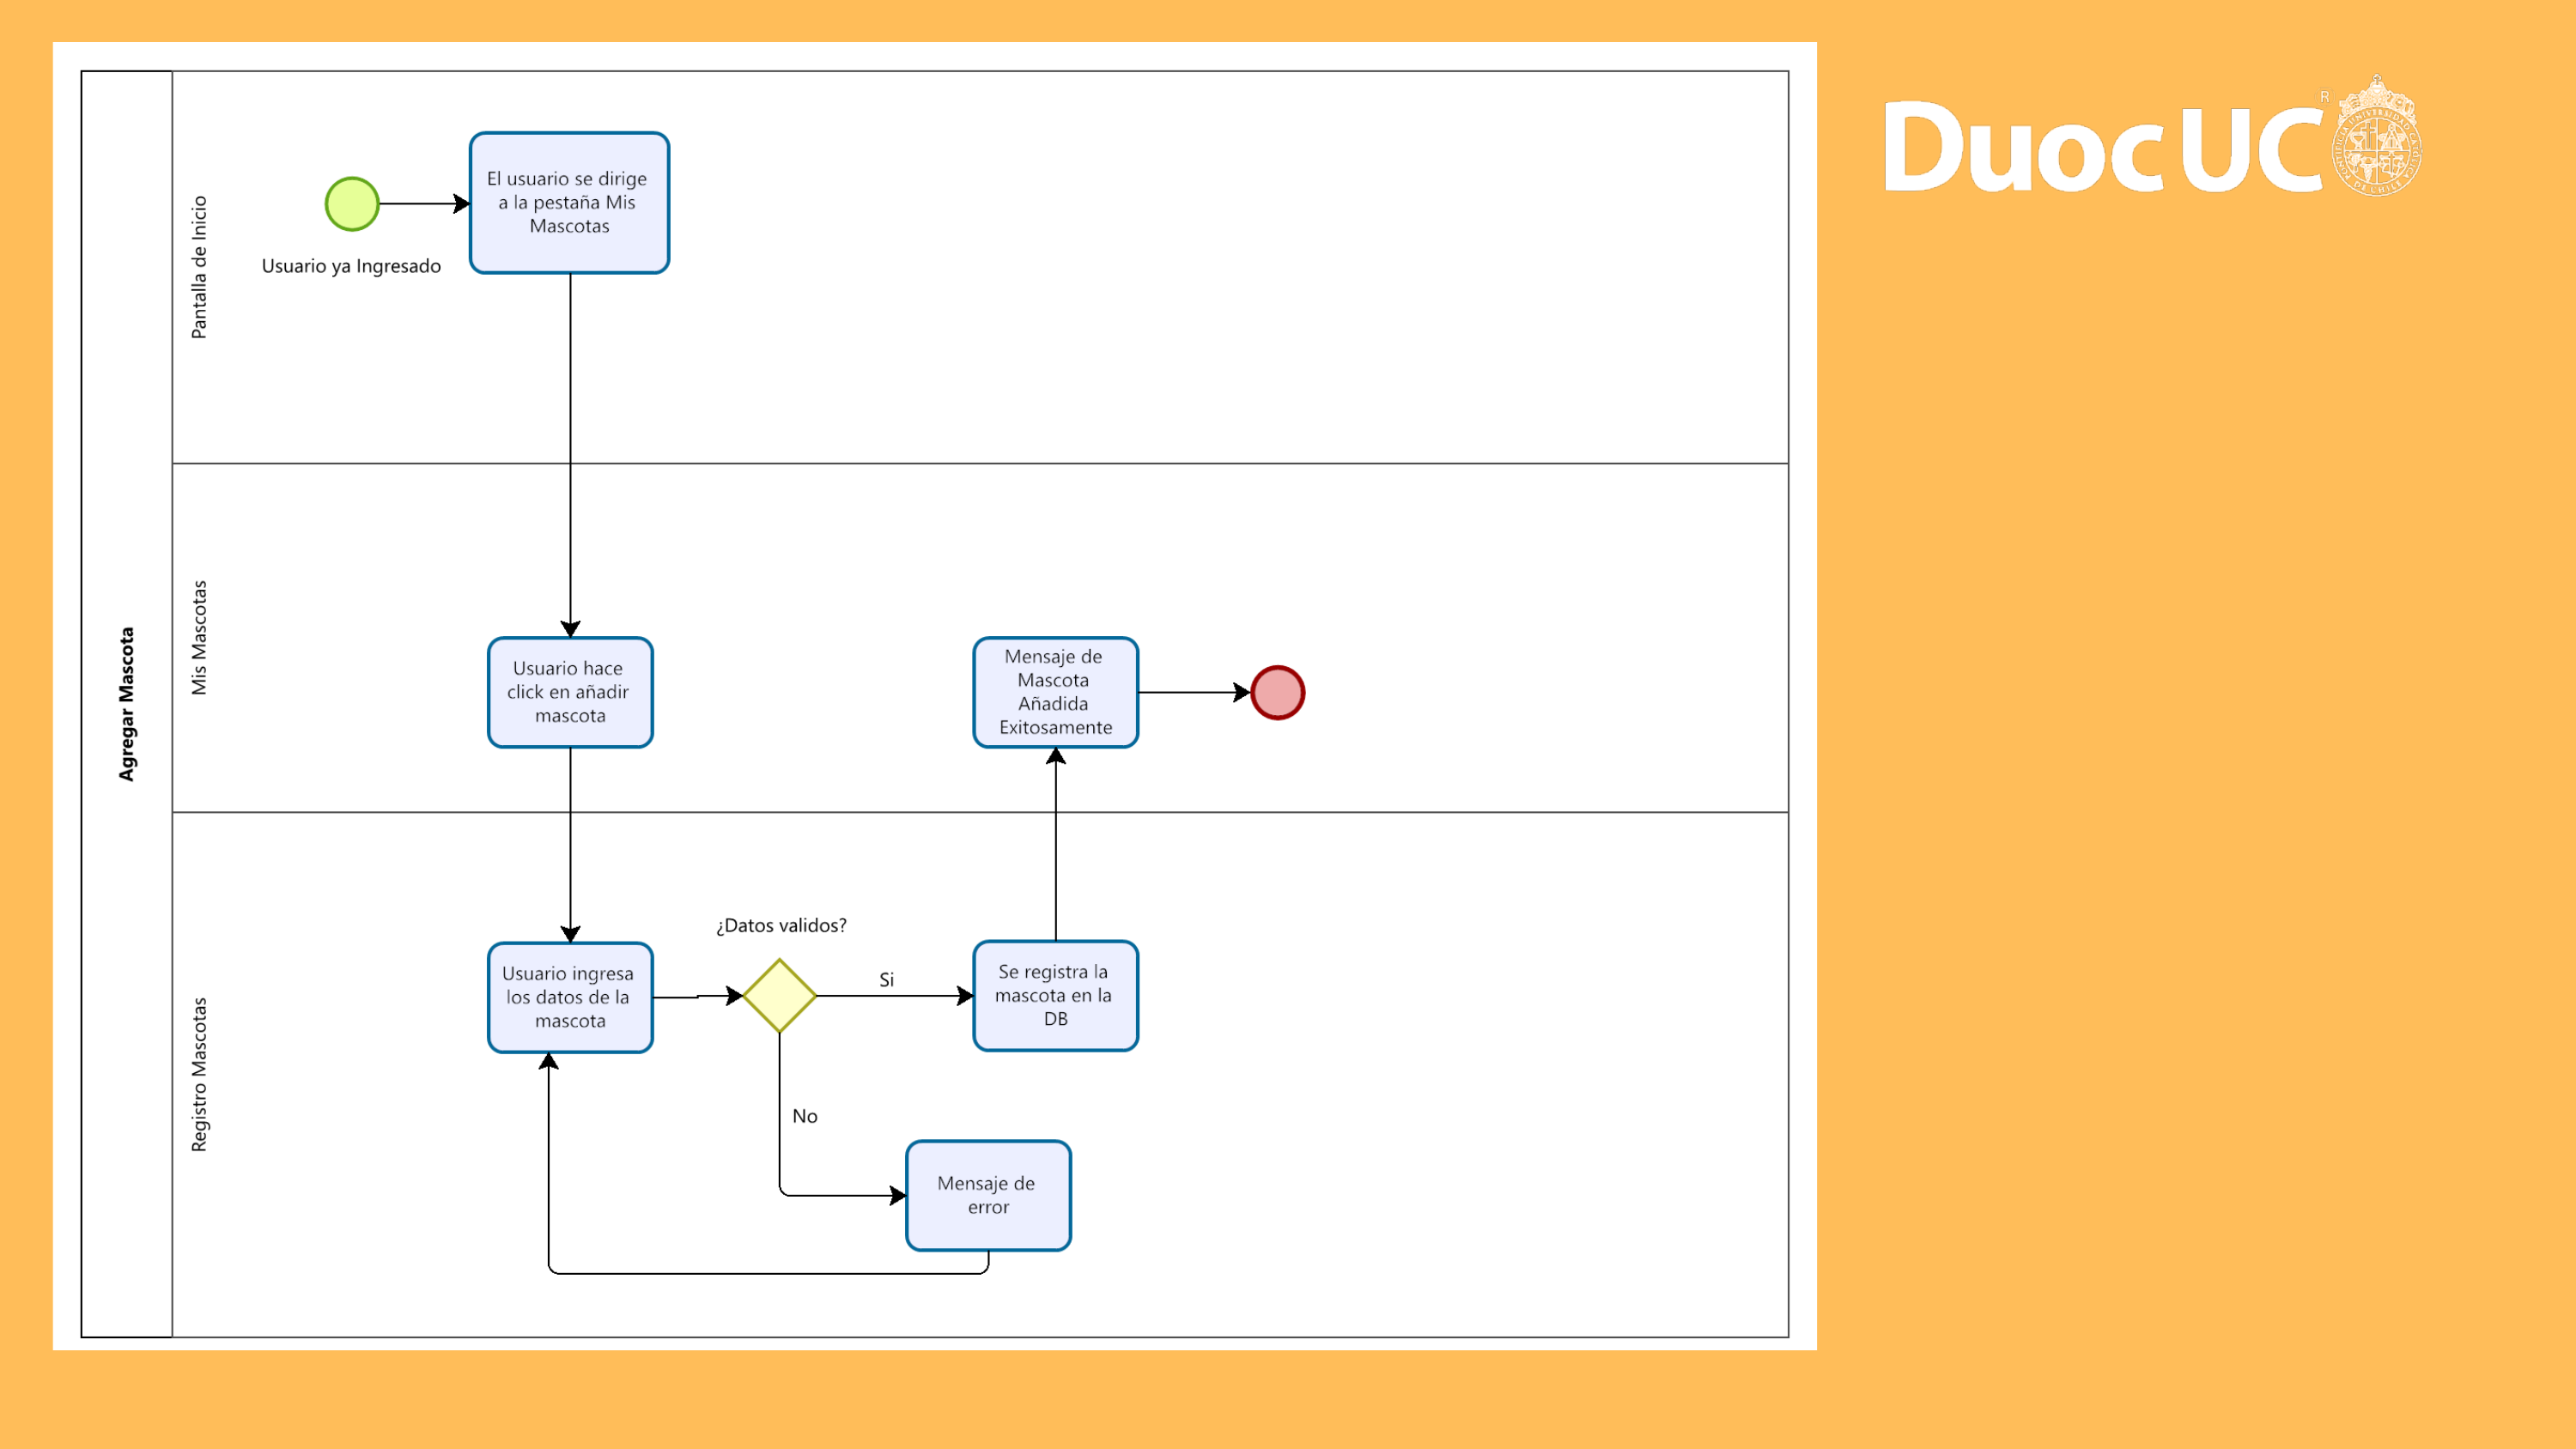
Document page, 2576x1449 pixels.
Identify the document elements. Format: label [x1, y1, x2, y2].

text_box [1871, 70, 2432, 219]
picture [52, 42, 1818, 1351]
